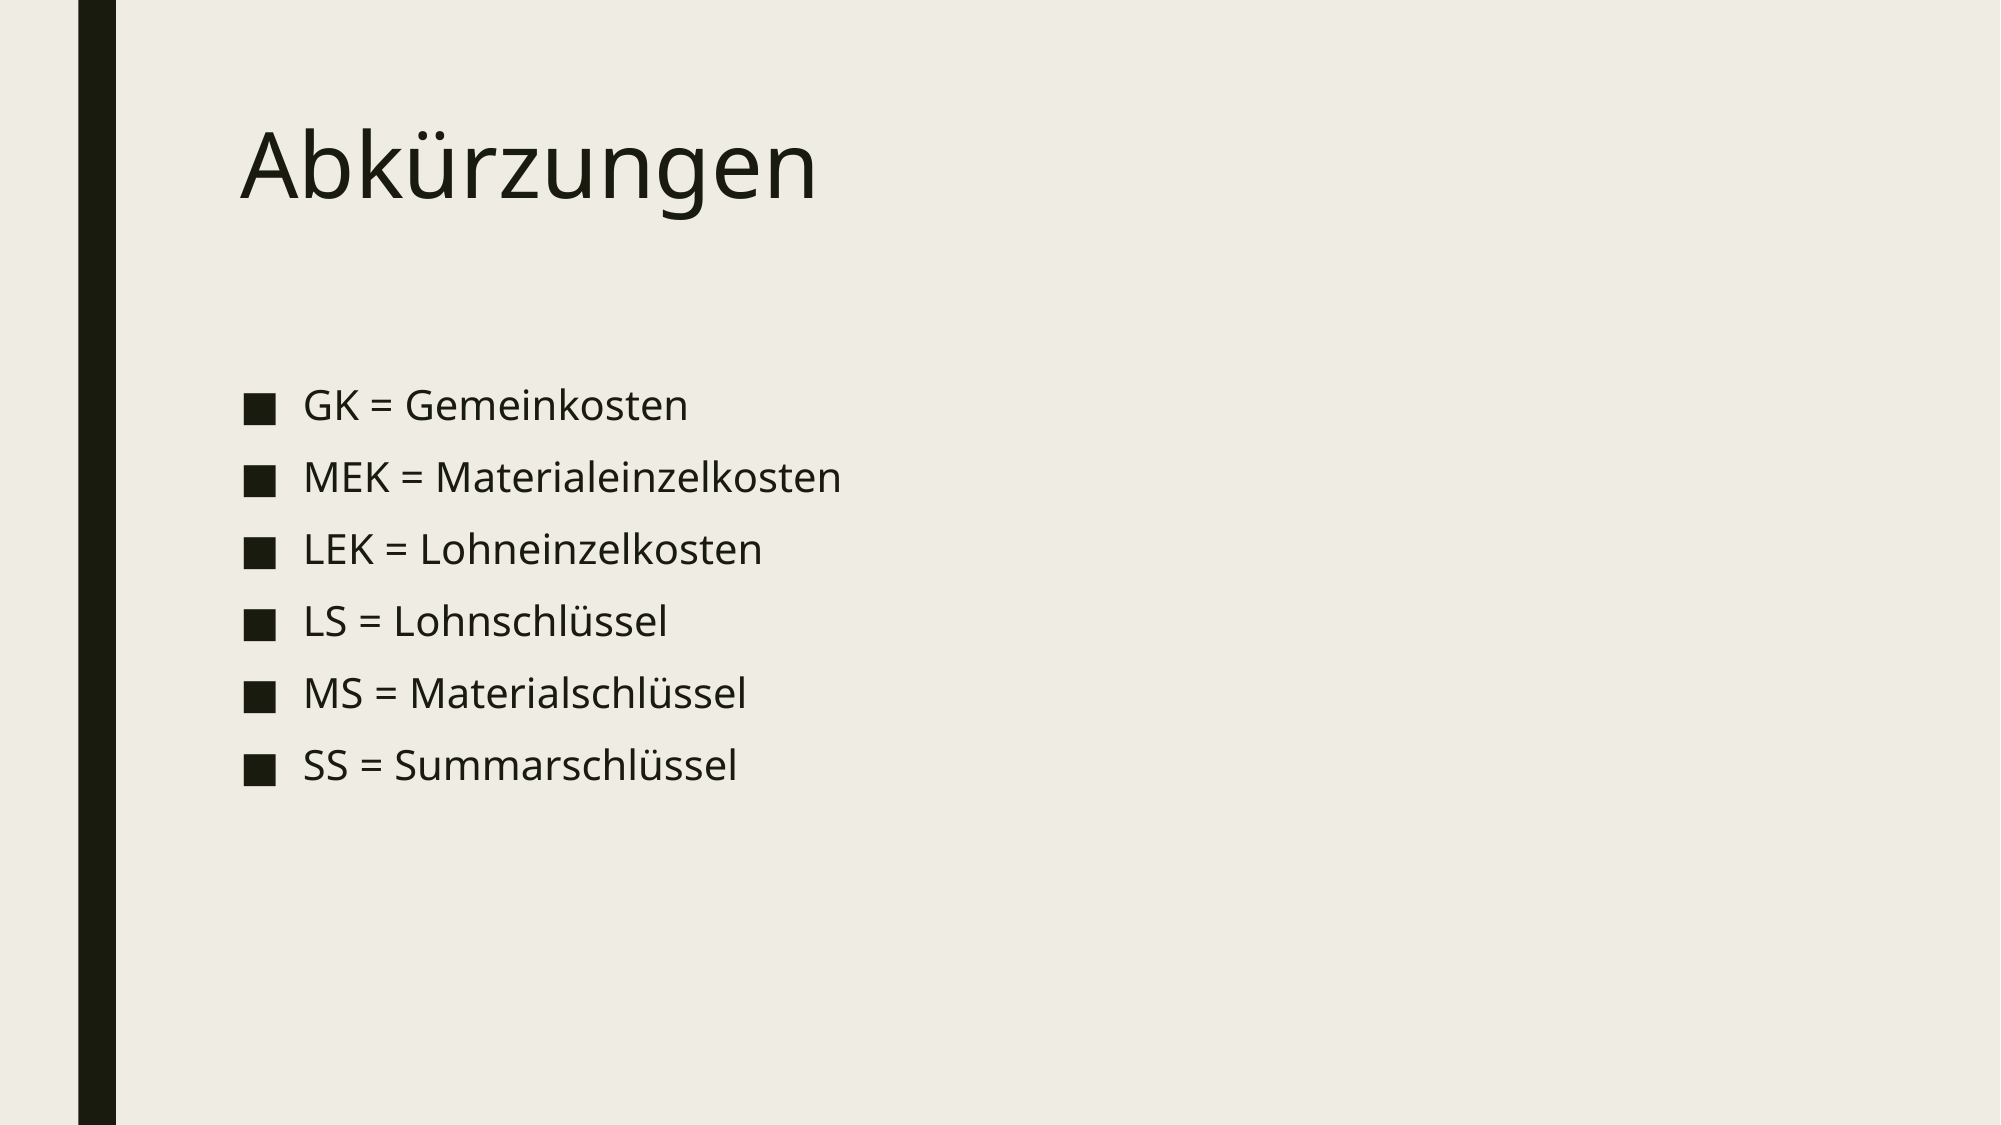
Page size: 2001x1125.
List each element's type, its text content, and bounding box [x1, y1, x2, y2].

title Abkürzungen [225, 112, 1800, 357]
list GK = Gemeinkosten MEK = Materialeinzelkosten LEK = Lohneinzelkosten LS = Lohnschlüssel MS = Materialschlüssel SS = Summarschlüssel [225, 375, 1800, 963]
